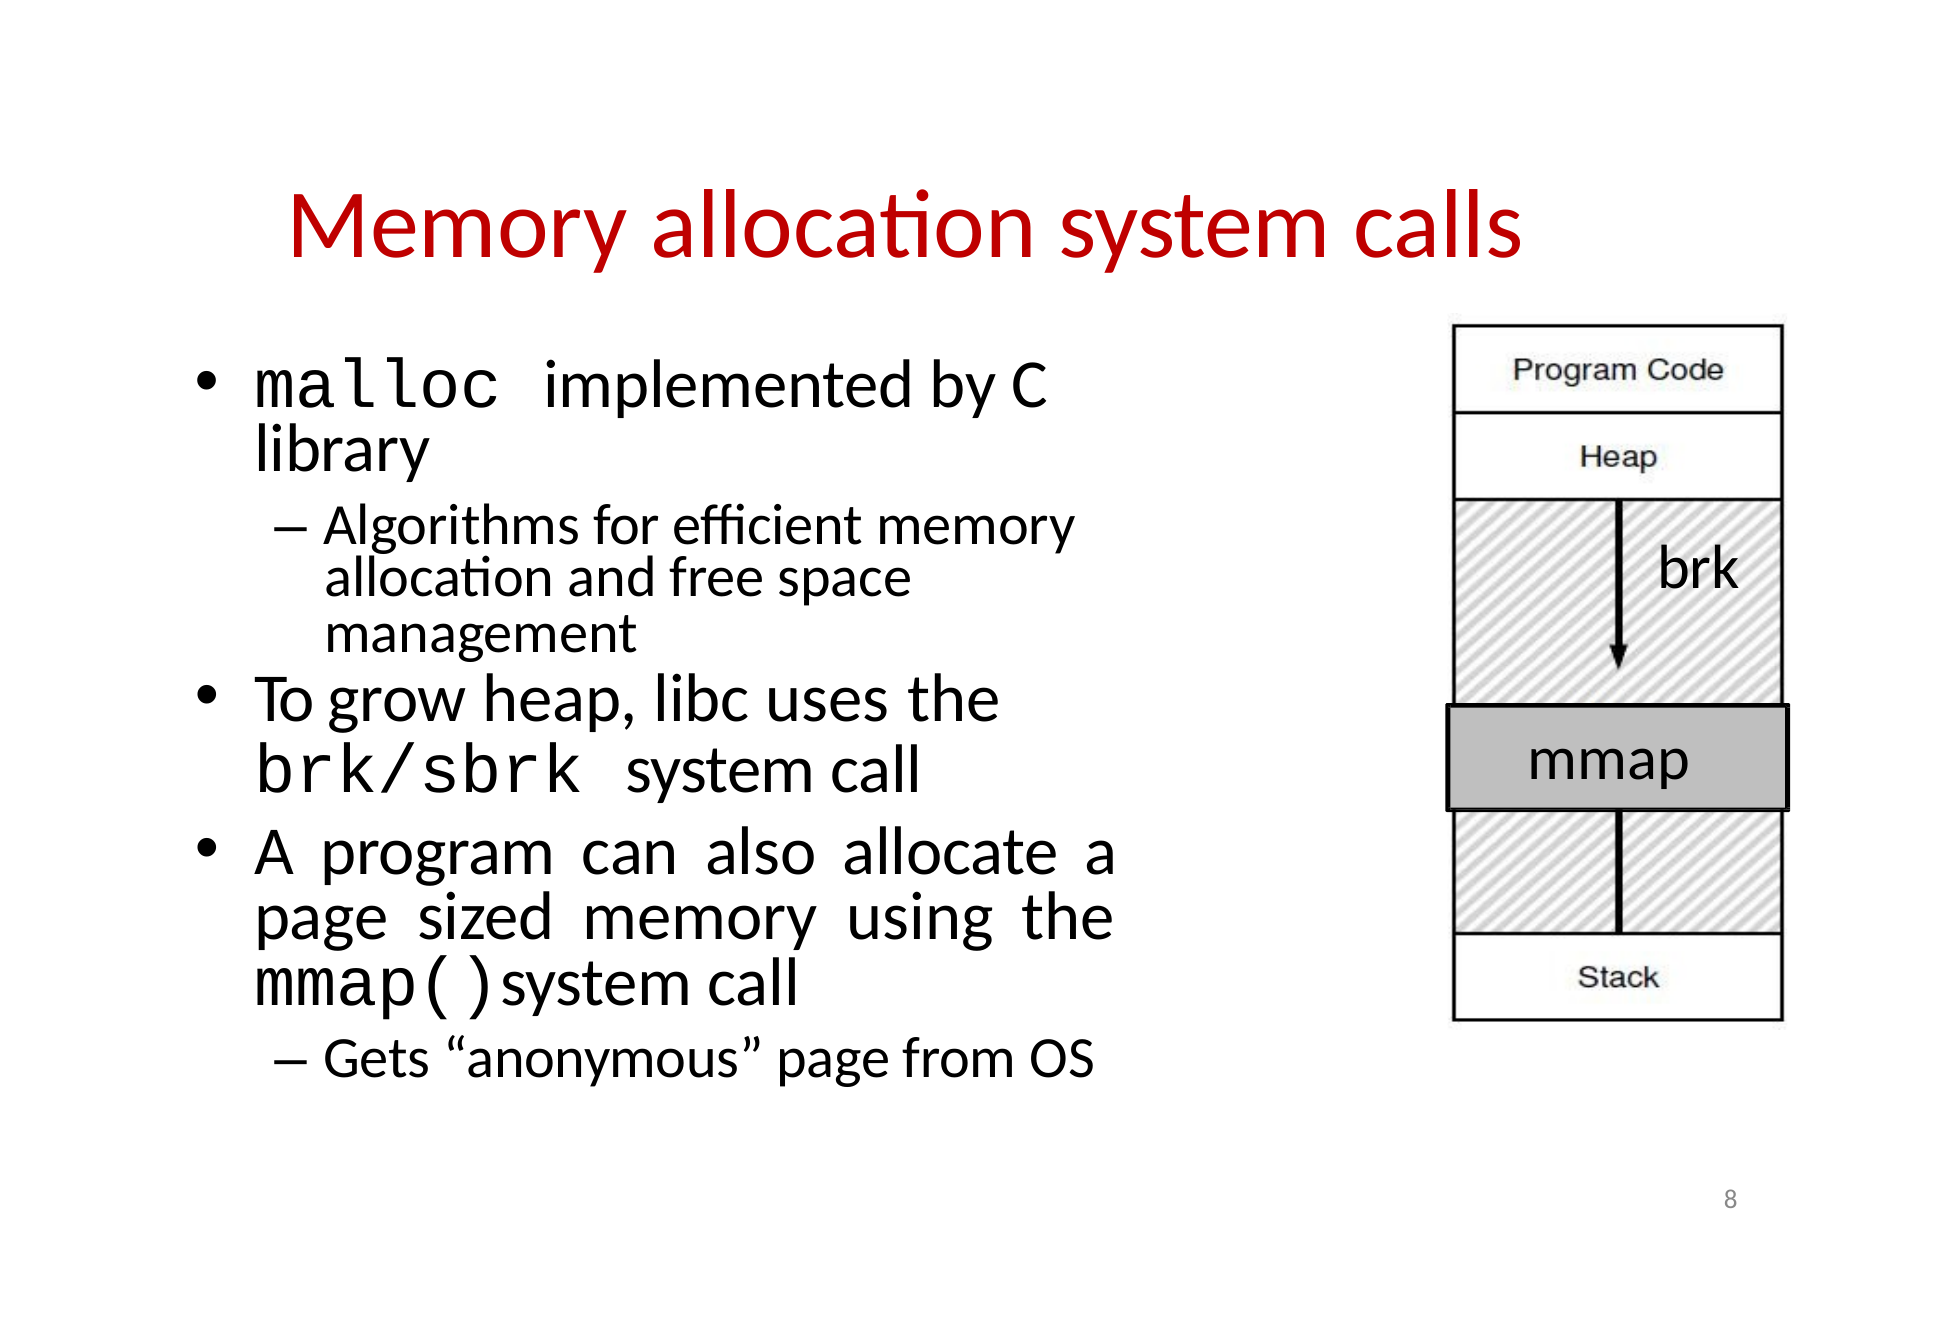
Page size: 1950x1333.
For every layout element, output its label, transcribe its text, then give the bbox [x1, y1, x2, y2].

text_box malloc implemented by C library – Algorithms for efficient memory [192, 339, 1174, 535]
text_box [1445, 665, 1791, 1031]
list allocation and free space management To grow heap, libc uses the brk/sbrk system call A program can also allocate a page sized memory using the mmap()system call – Gets “anonymous” page from OS [192, 535, 1196, 1310]
text_box [1447, 313, 1788, 664]
slide_number 8 [1717, 1186, 1763, 1332]
title Memory allocation system calls [284, 157, 1665, 383]
text_box brk [1654, 524, 1752, 602]
